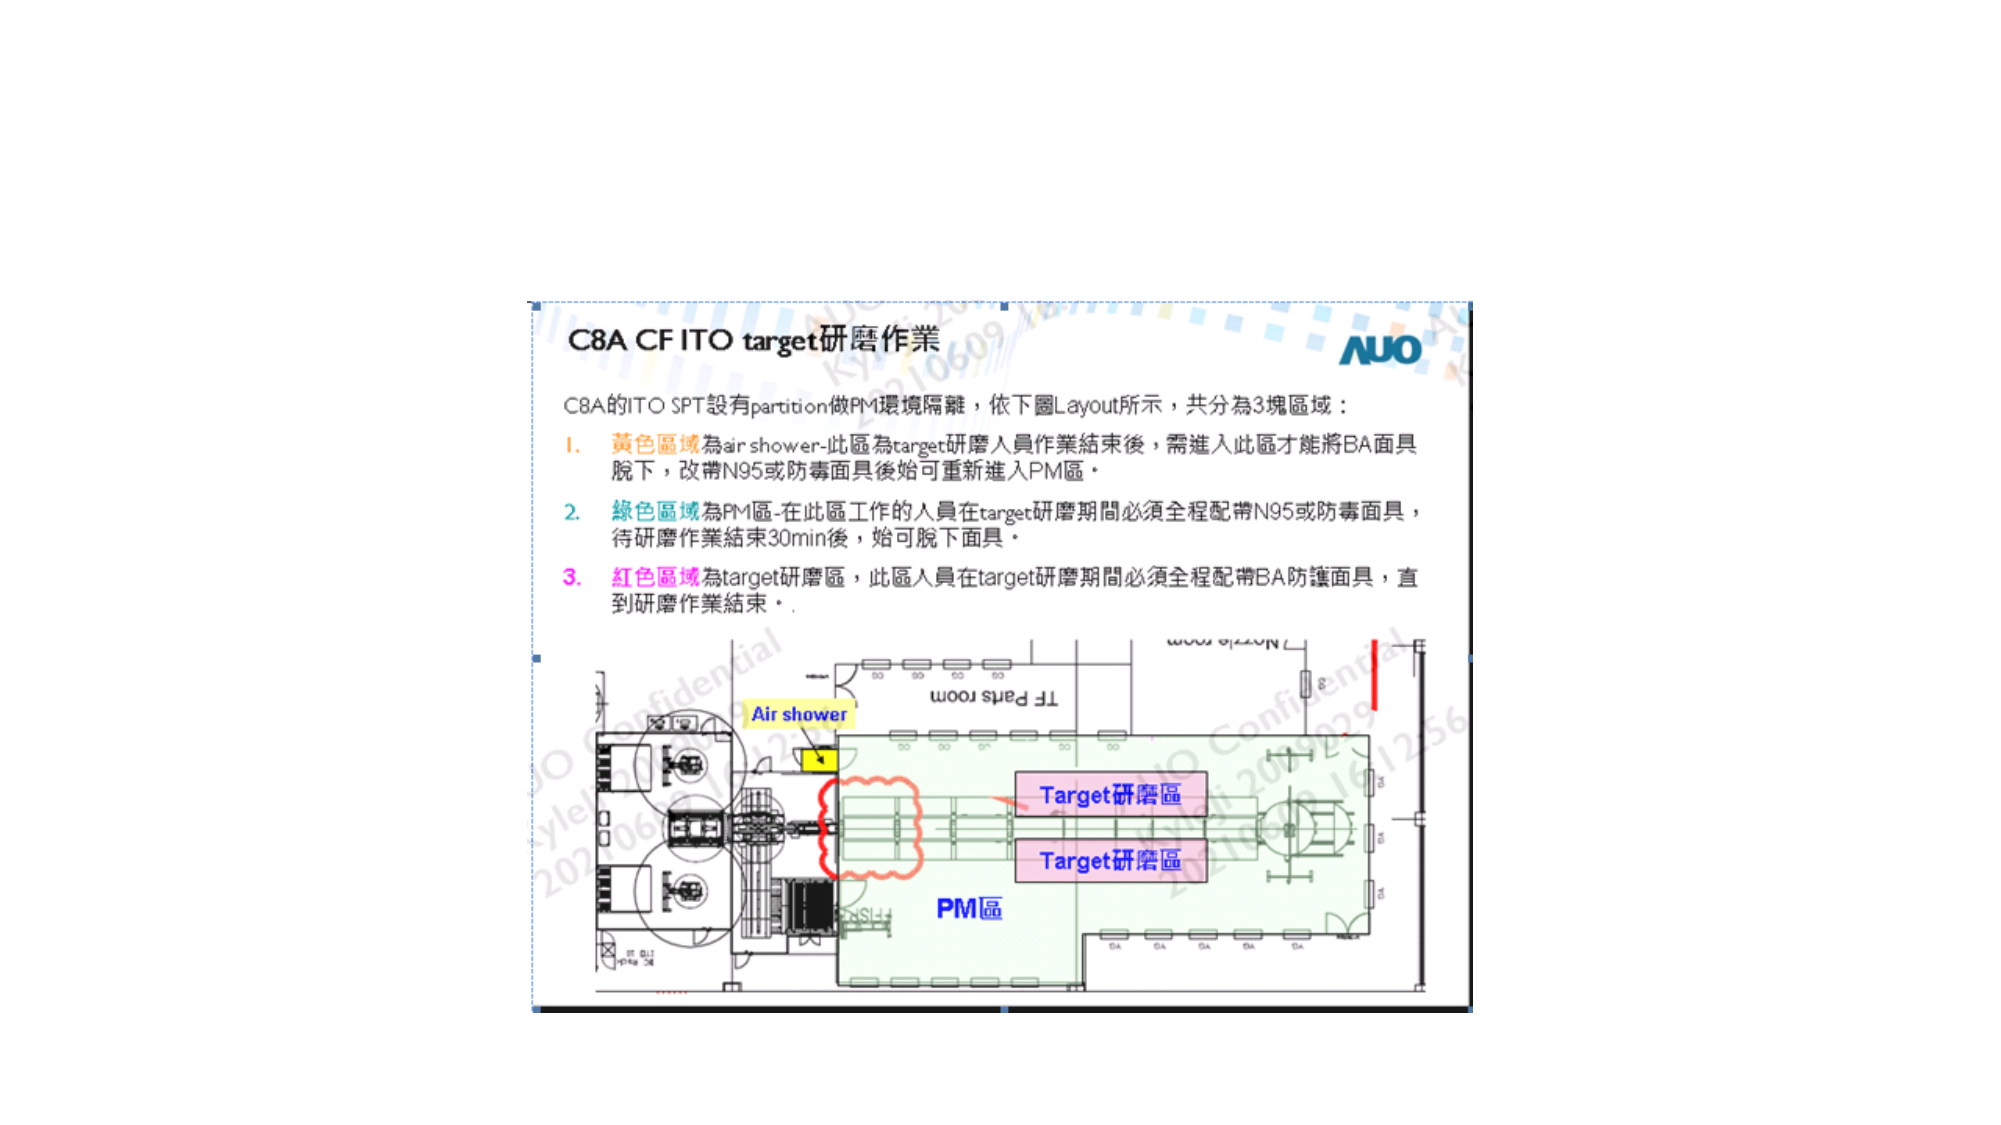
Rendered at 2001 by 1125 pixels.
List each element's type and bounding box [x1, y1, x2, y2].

list [527, 300, 1473, 1013]
